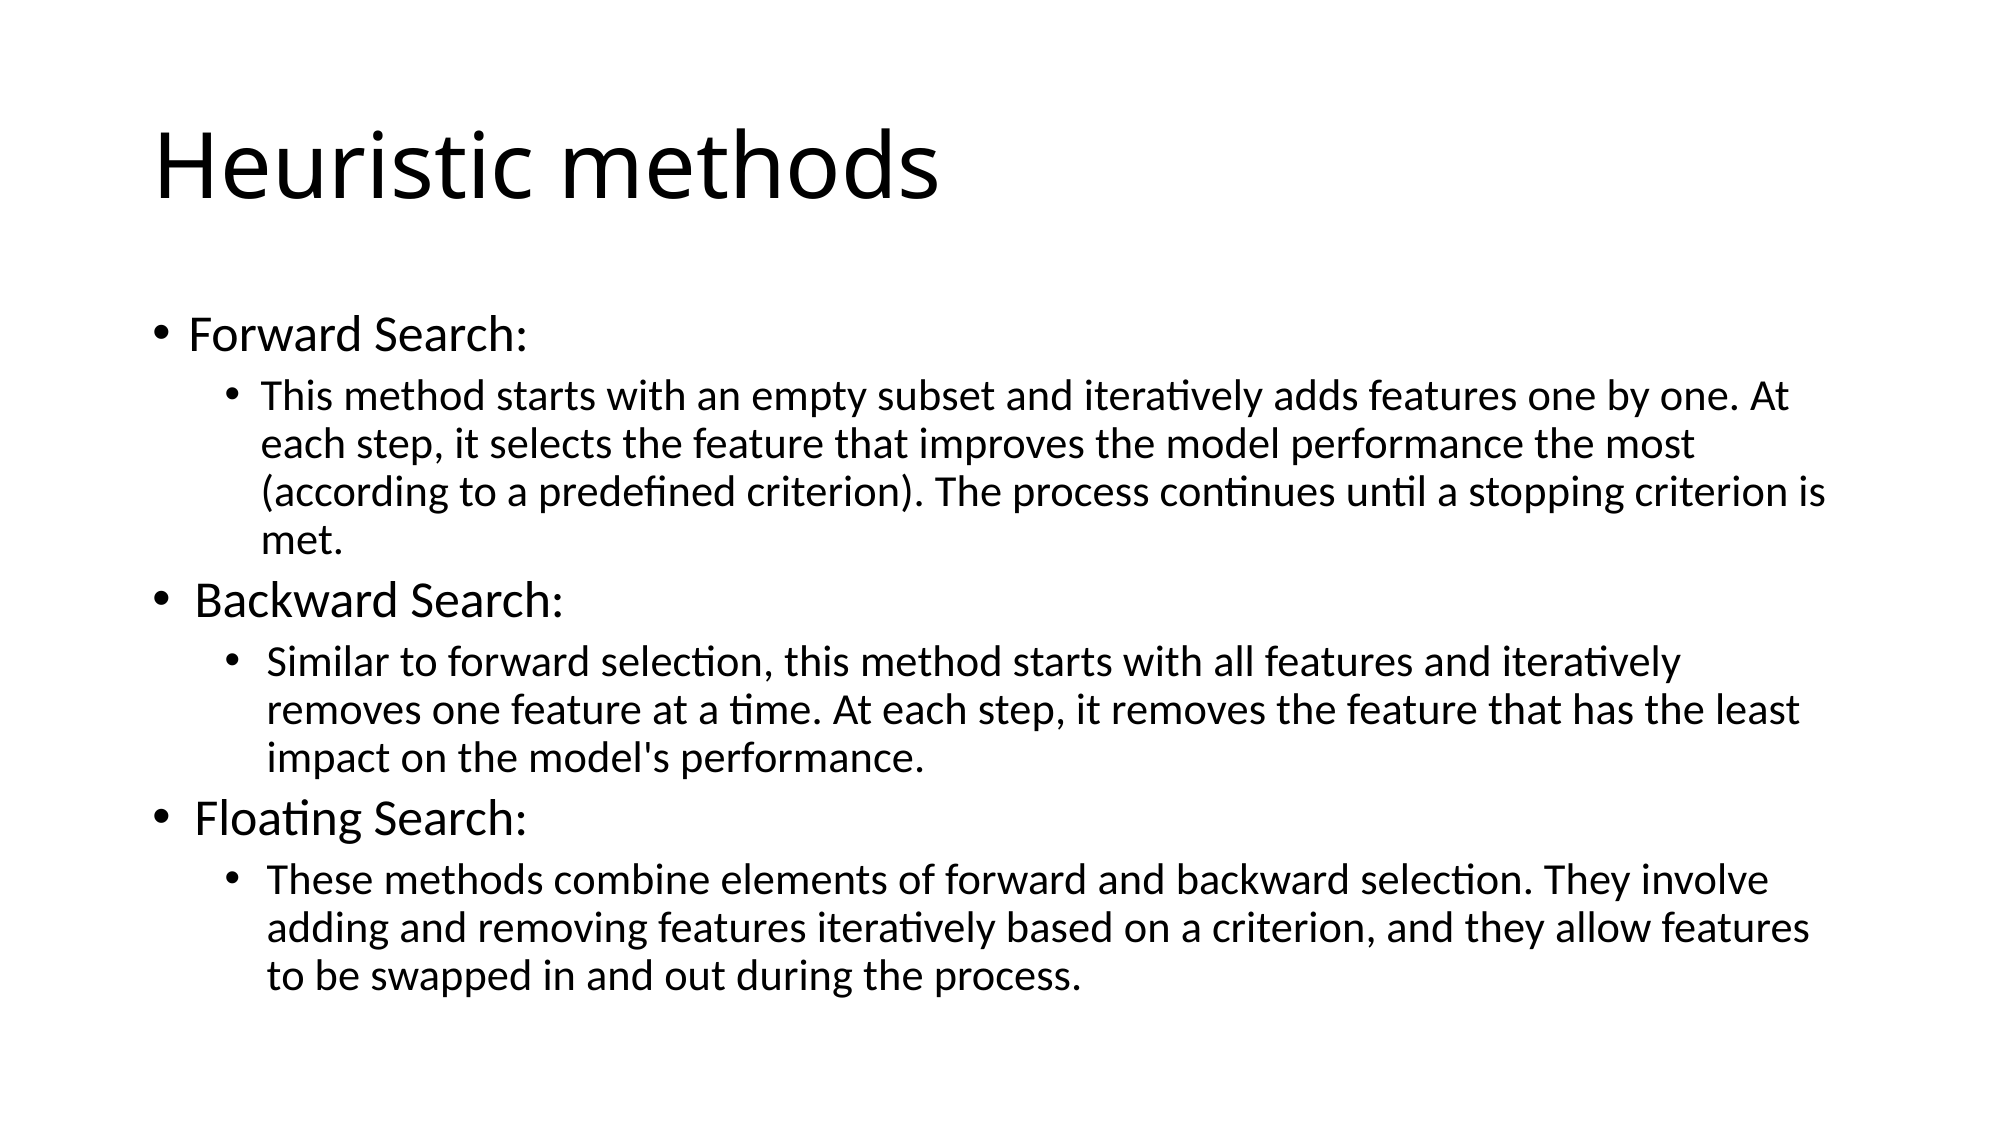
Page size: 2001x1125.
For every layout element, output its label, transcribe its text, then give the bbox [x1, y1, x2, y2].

title Heuristic methods [137, 59, 1863, 278]
list Forward Search: This method starts with an empty subset and iteratively adds features one by one. At each step, it selects the feature that improves the model performance the most (according to a predefined criterion). The process continues until a stopping criterion is met. Backward Search: Similar to forward selection, this method starts with all features and iteratively removes one feature at a time. At each step, it removes the feature that has the least impact on the model's performance. Floating Search: These methods combine elements of forward and backward selection. They involve adding and removing features iteratively based on a criterion, and they allow features to be swapped in and out during the process. [137, 299, 1863, 1014]
